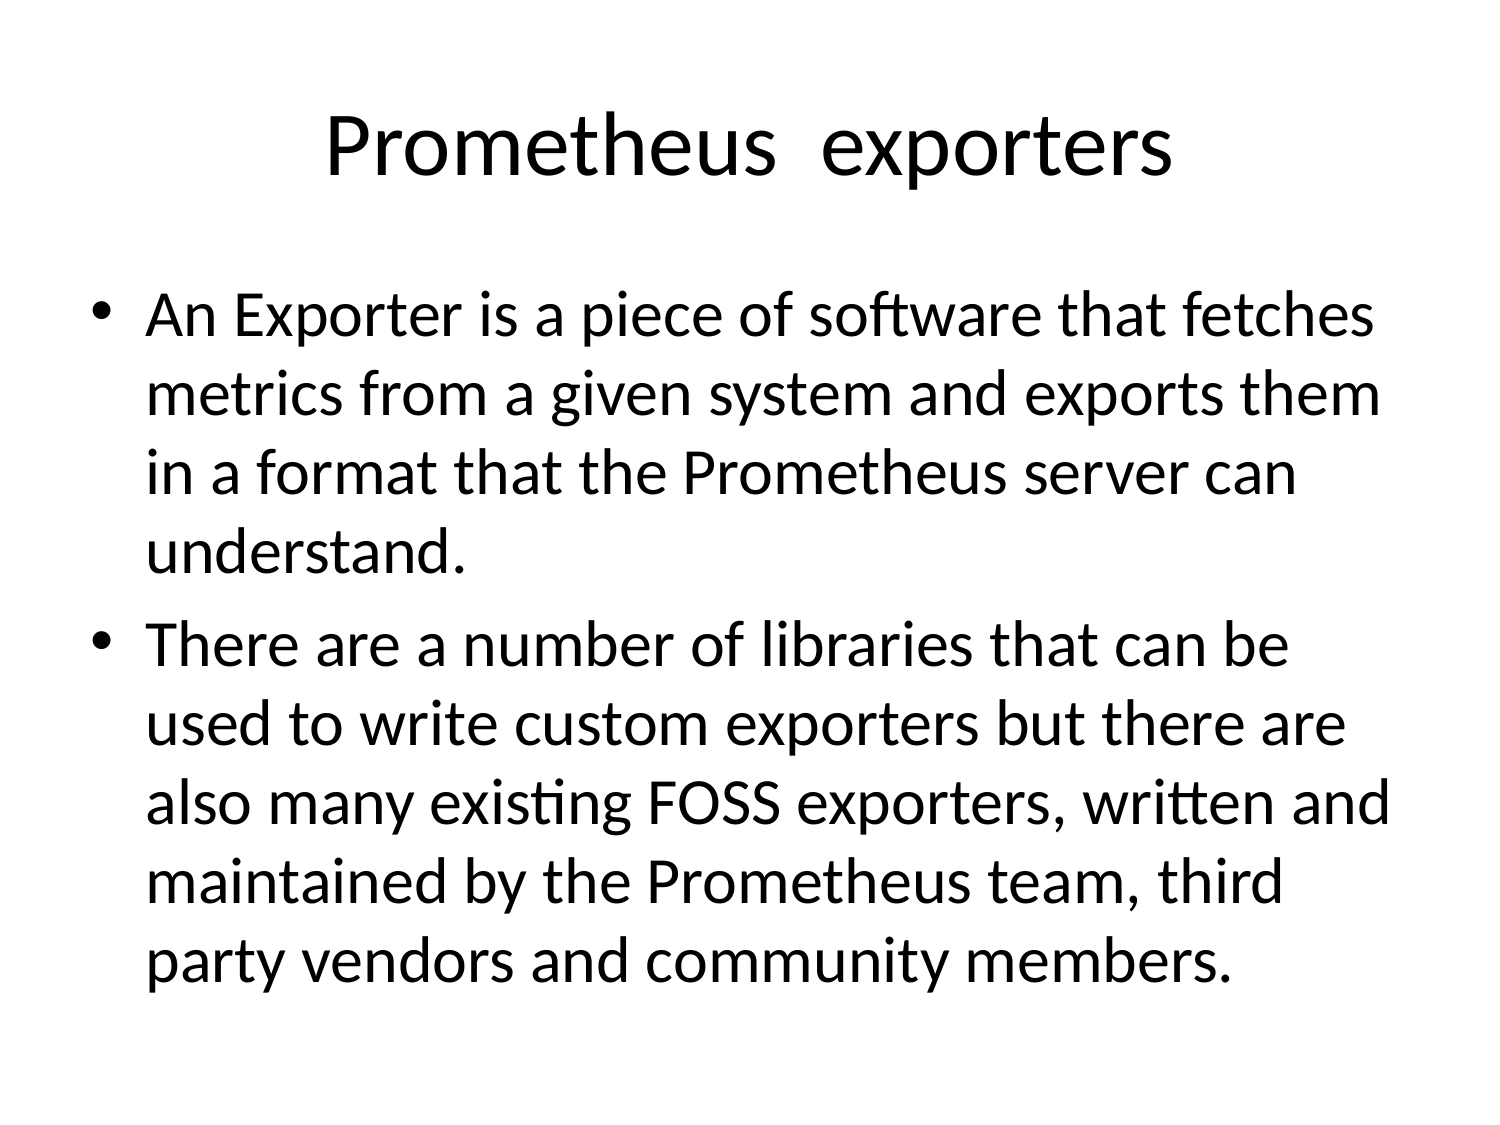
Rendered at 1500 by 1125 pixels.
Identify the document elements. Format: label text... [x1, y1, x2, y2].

title Prometheus ­ exporters [75, 45, 1425, 233]
list An Exporter is a piece of software that fetches metrics from a given system and exports them in a format that the Prometheus server can understand. There are a number of libraries that can be used to write custom exporters but there are also many existing FOSS exporters, written and maintained by the Prometheus team, third party vendors and community members. [75, 262, 1425, 1005]
